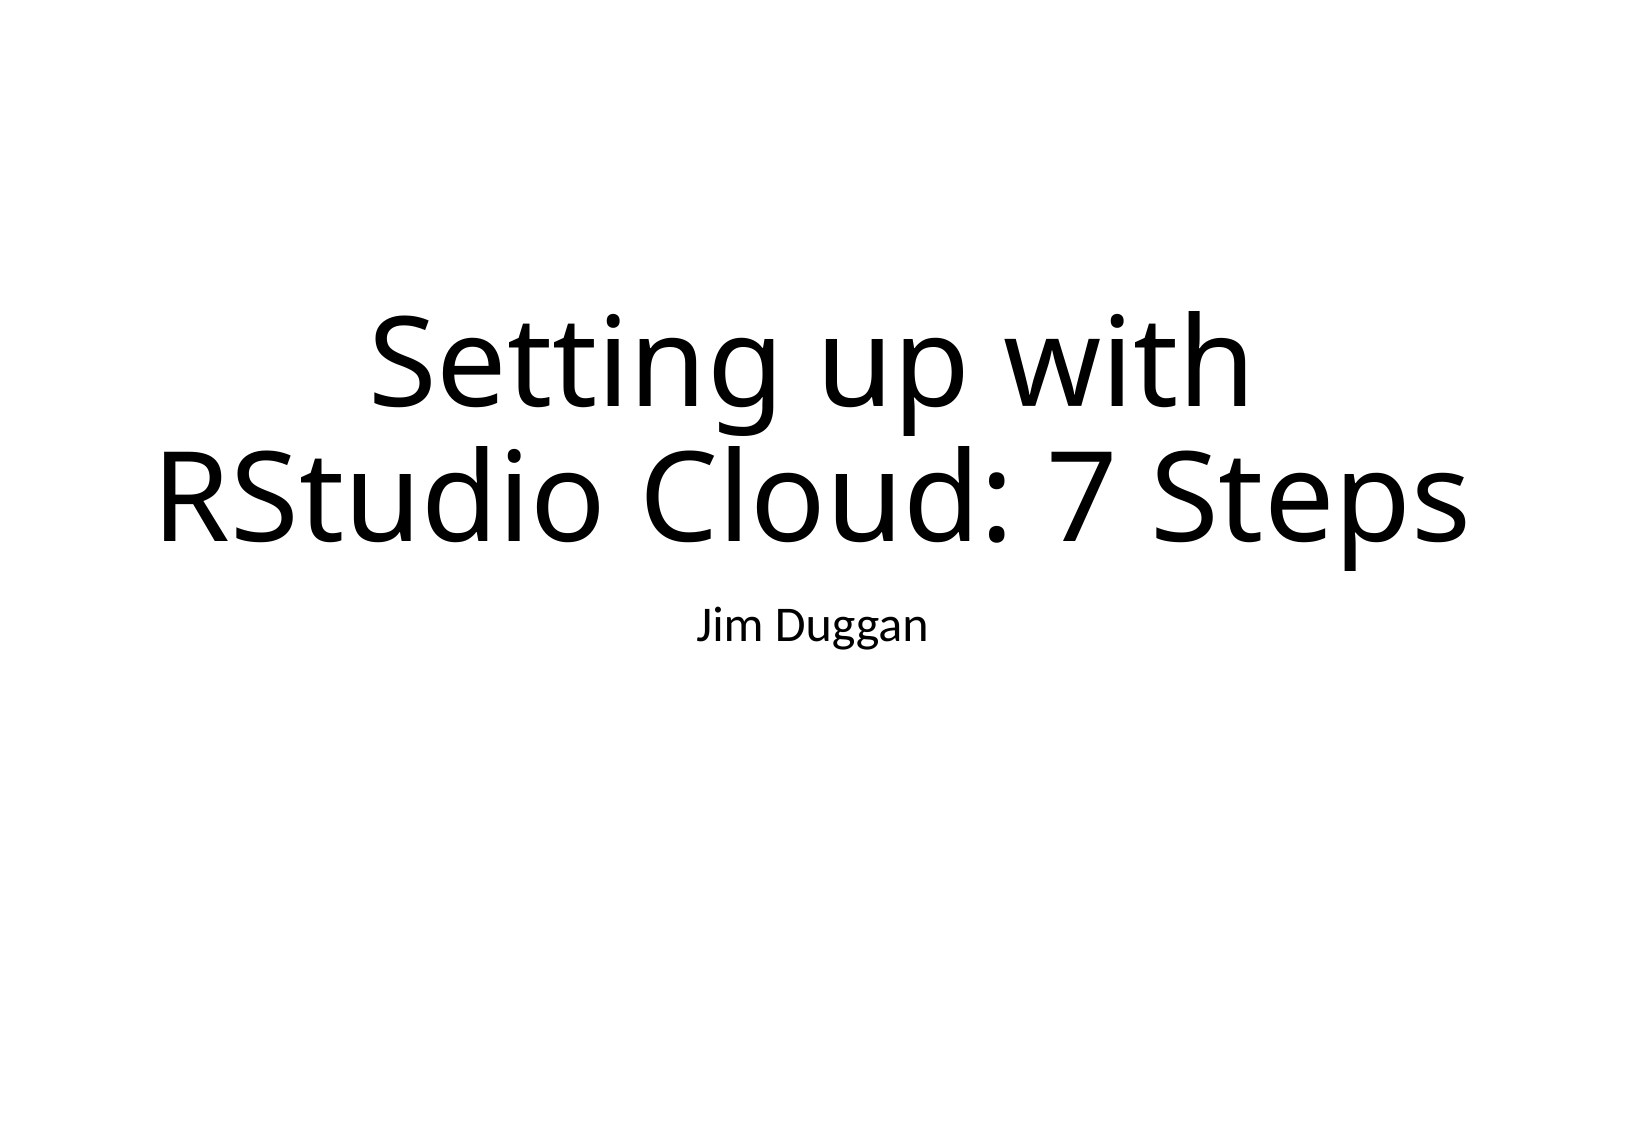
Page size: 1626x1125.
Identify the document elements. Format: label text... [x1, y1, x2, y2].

title Setting up with RStudio Cloud: 7 Steps [121, 184, 1504, 576]
subtitle Jim Duggan [203, 590, 1422, 863]
